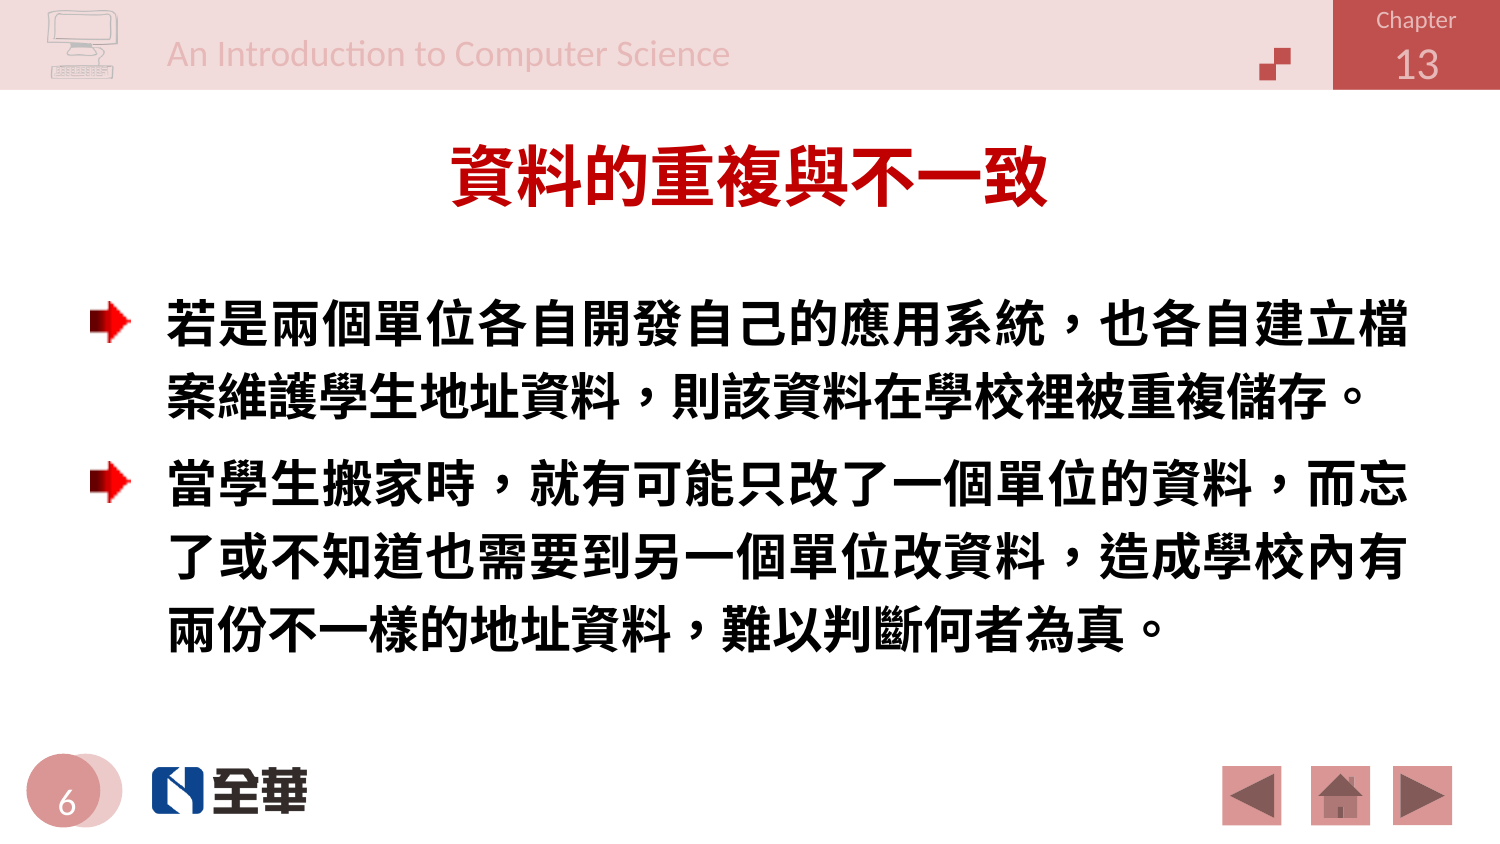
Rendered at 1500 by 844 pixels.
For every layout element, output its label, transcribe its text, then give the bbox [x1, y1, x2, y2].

title 資料的重複與不一致 [75, 104, 1425, 245]
picture [152, 767, 307, 814]
picture [90, 301, 131, 343]
picture [90, 461, 131, 503]
picture [47, 10, 118, 79]
list 若是兩個單位各自開發自己的應用系統，也各自建立檔案維護學生地址資料，則該資料在學校裡被重複儲存。 當學生搬家時，就有可能只改了一個單位的資料，而忘了或不知道也需要到另一個單位改資料，造成學校內有兩份不一樣的地址資料，難以判斷何者為真。 [75, 272, 1425, 754]
